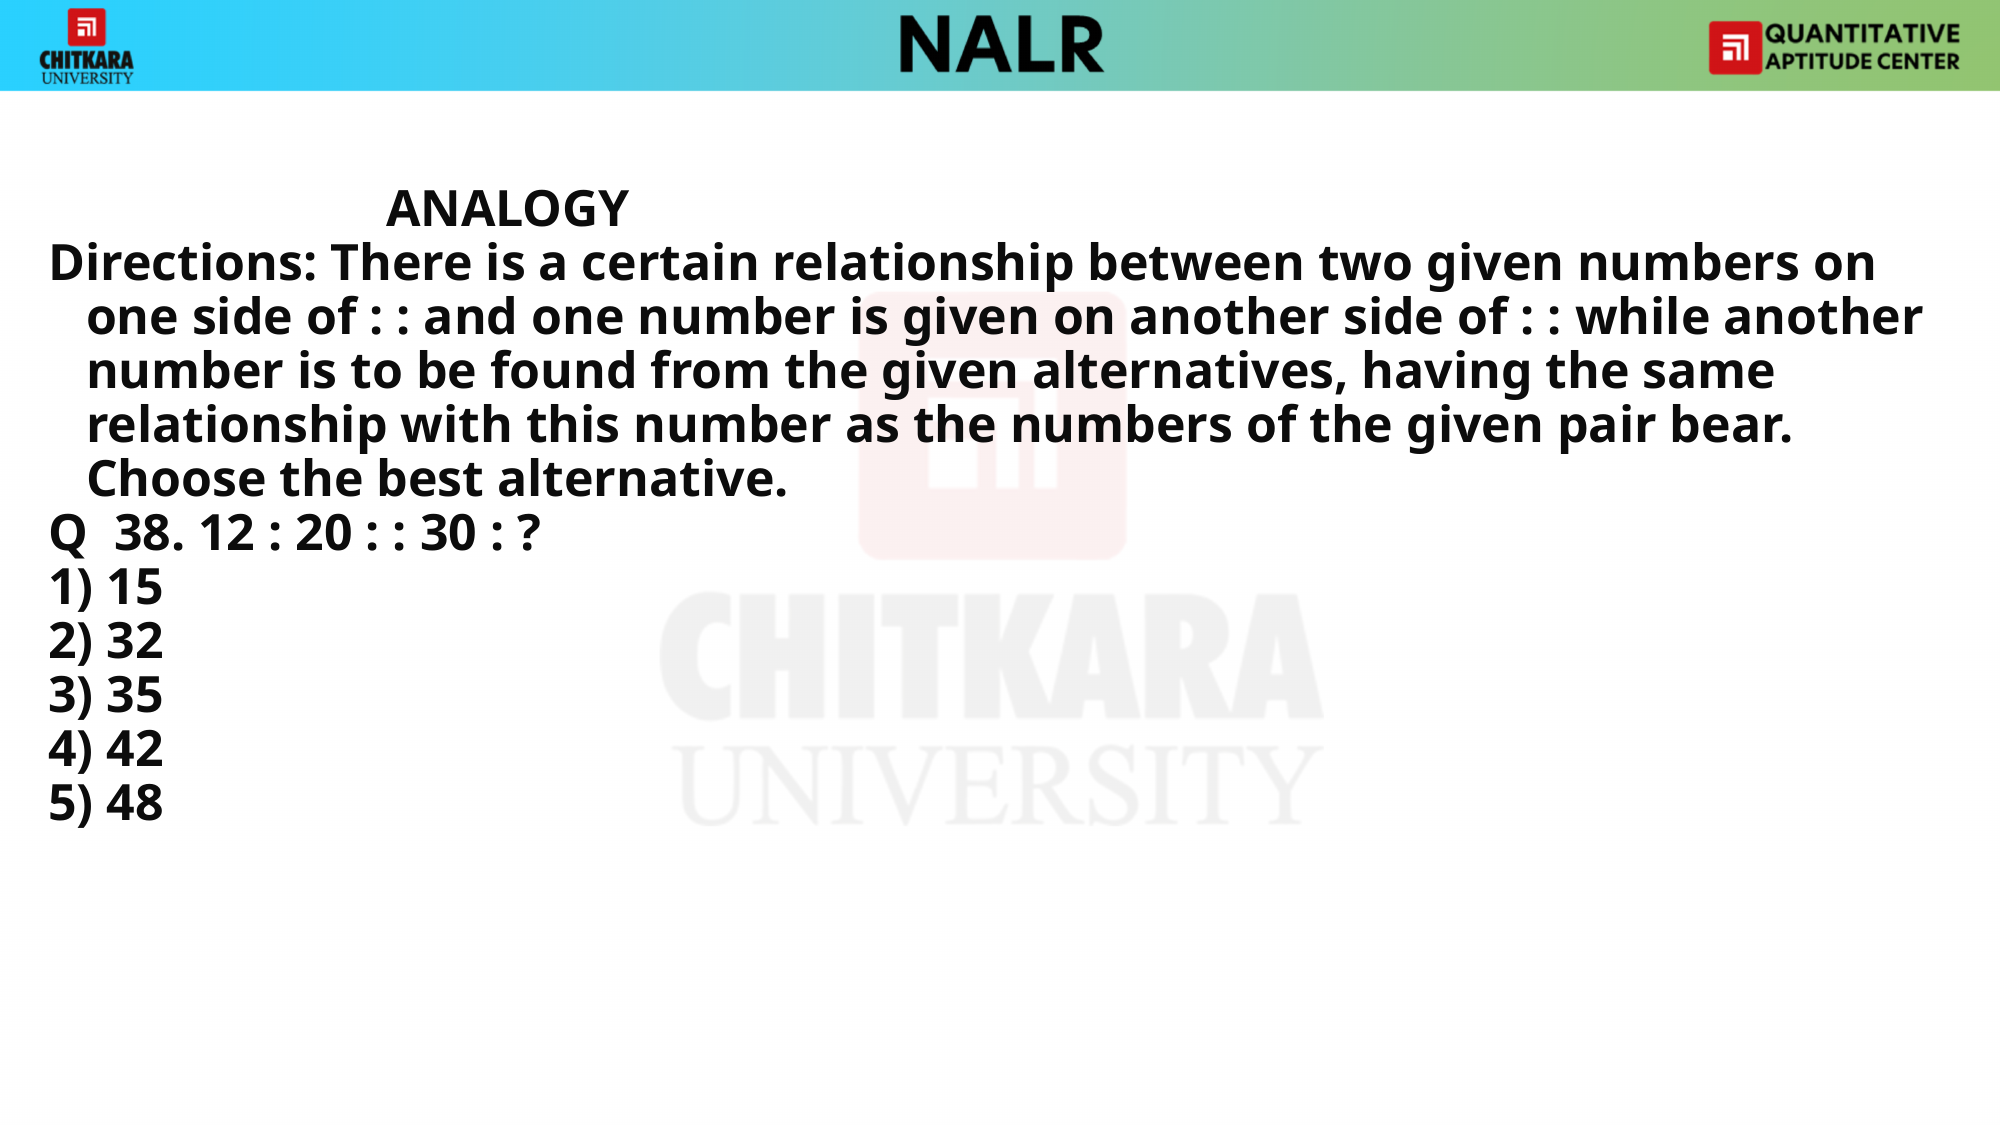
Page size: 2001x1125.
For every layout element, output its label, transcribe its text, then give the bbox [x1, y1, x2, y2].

picture [0, 0, 2000, 1125]
title [41, 31, 1959, 142]
list ANALOGY Directions: There is a certain relationship between two given numbers on one side of : : and one number is given on another side of : : while another number is to be found from the given alternatives, having the same relationship with this number as the numbers of the given pair bear. Choose the best alternative. Q 38. 12 : 20 : : 30 : ? 1) 15 2) 32 3) 35 4) 42 5) 48 [33, 175, 1959, 1053]
